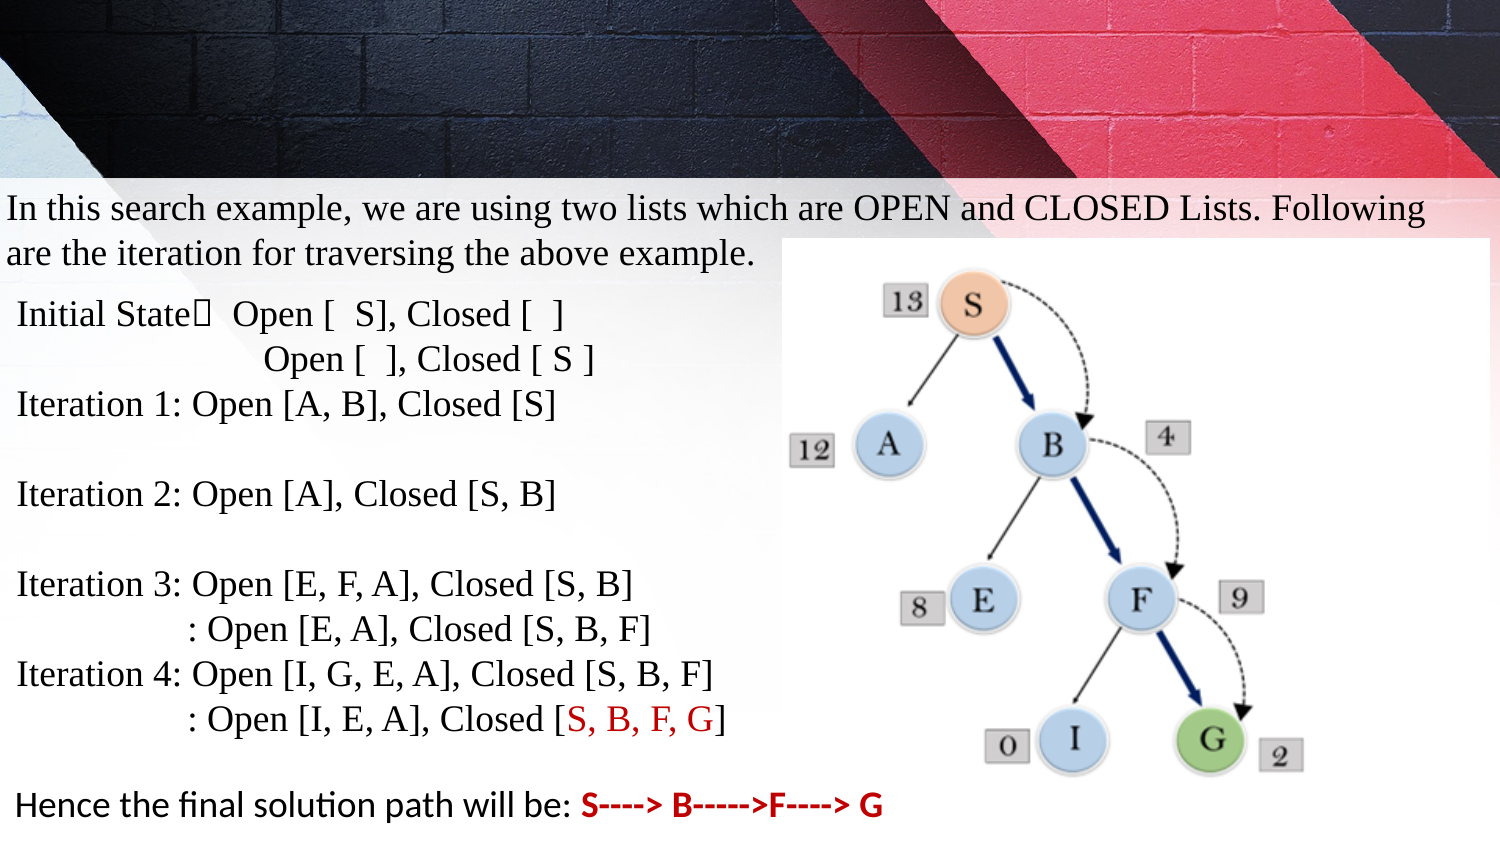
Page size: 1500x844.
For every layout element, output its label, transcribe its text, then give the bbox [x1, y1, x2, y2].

text_box In this search example, we are using two lists which are OPEN and CLOSED Lists. Following are the iteration for traversing the above example. [0, 175, 1492, 280]
text_box Hence the final solution path will be: S----> B----->F----> G [0, 772, 968, 833]
text_box Initial State Open [ S], Closed [ ] Open [ ], Closed [ S ] Iteration 1: Open [A, B], Closed [S] Iteration 2: Open [A], Closed [S, B] Iteration 3: Open [E, F, A], Closed [S, B] : Open [E, A], Closed [S, B, F] Iteration 4: Open [I, G, E, A], Closed [S, B, F] : Open [I, E, A], Closed [S, B, F, G] [1, 281, 752, 746]
picture [0, 0, 1500, 844]
